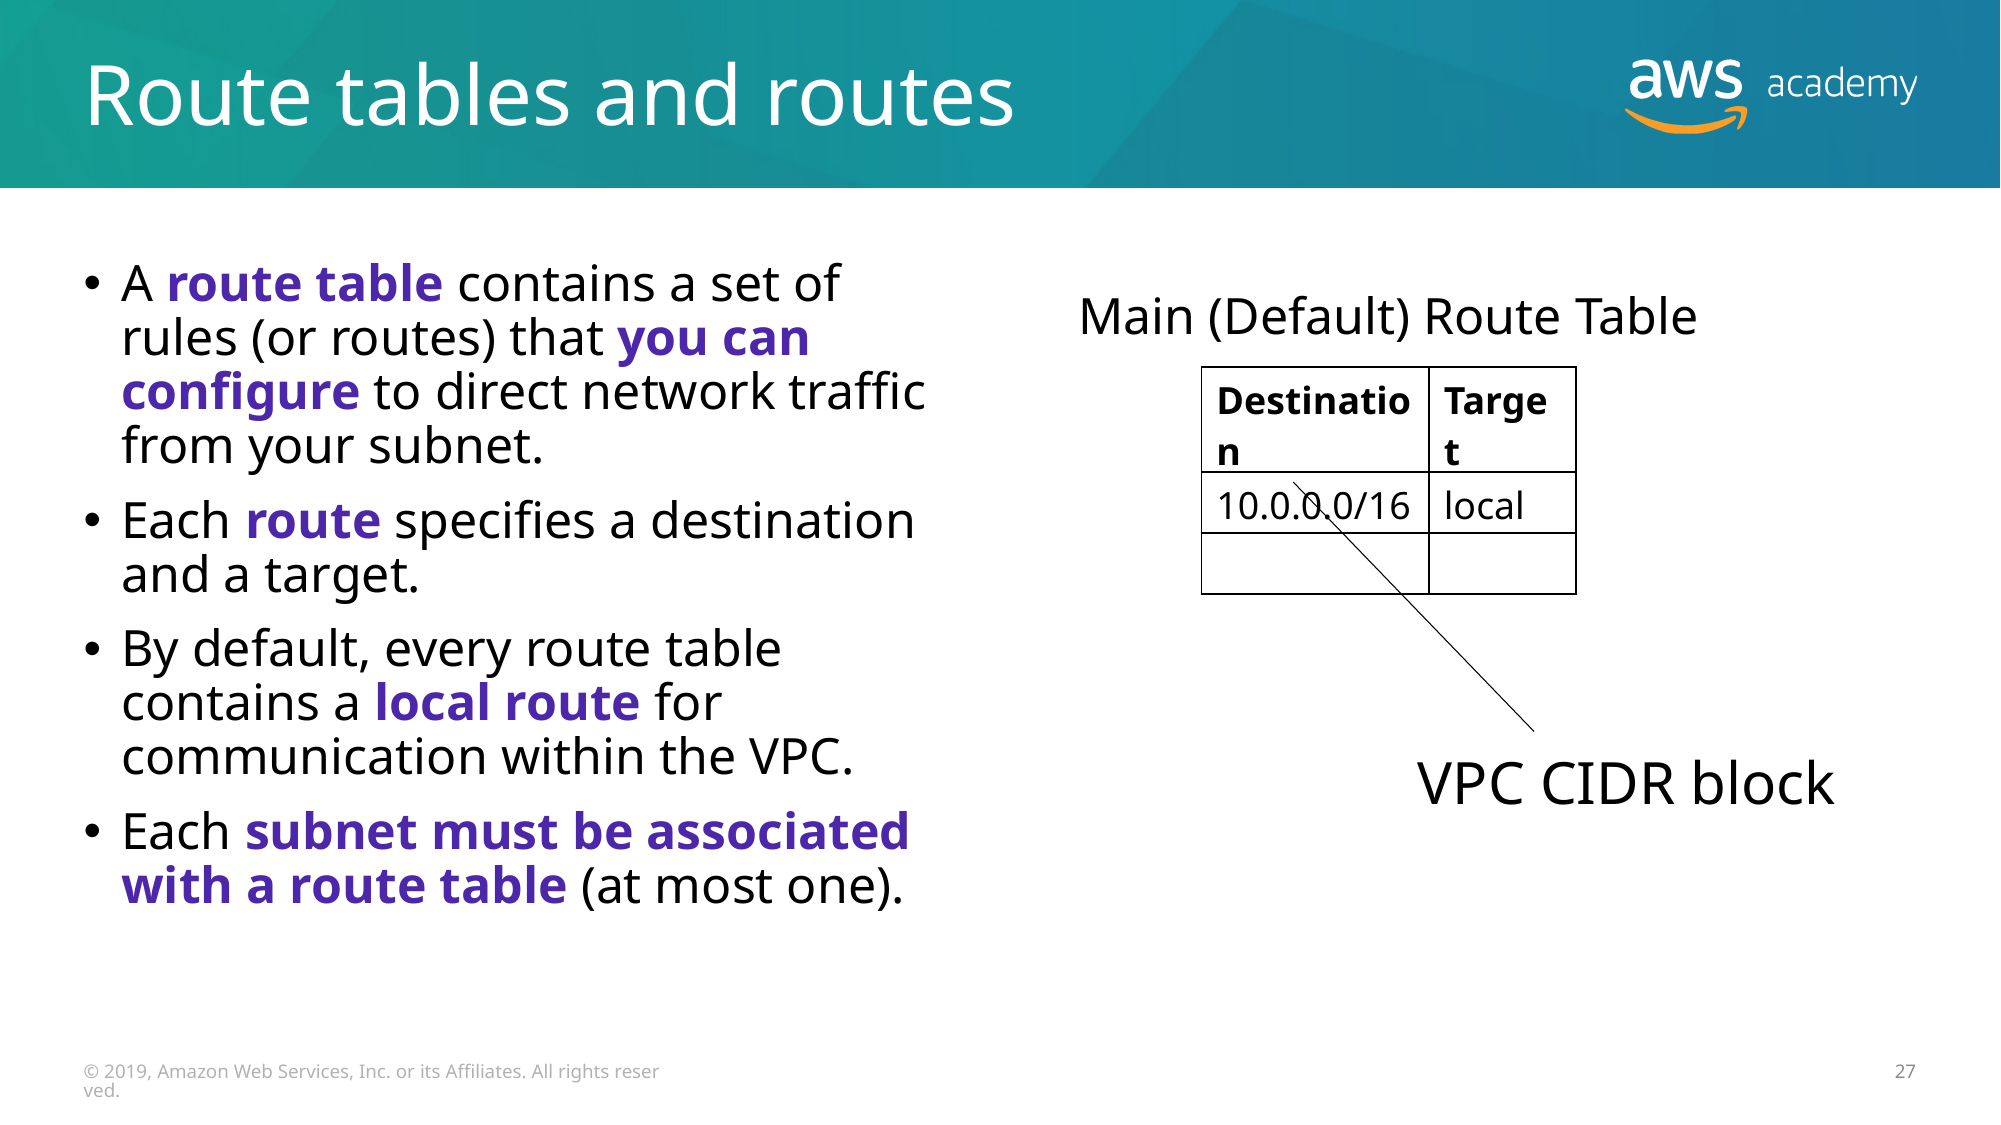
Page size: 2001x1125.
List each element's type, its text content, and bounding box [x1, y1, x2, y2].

slide_number 27 [1481, 1042, 1932, 1103]
text_box Main (Default) Route Table [1063, 277, 1714, 353]
picture [0, 0, 2000, 188]
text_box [1293, 481, 1535, 732]
table_cell local [1430, 473, 1575, 532]
list A route table contains a set of rules (or routes) that you can configure to direct network traffic from your subnet. Each route specifies a destination and a target. By default, every route table contains a local route for communication within the VPC. Each subnet must be associated with a route table (at most one). [68, 250, 972, 1014]
table_cell [1535, 534, 1575, 593]
table_header Target [1430, 368, 1575, 471]
table_cell 10.0.0.0/16 [1202, 473, 1428, 532]
table_header Destination [1202, 368, 1428, 471]
table_cell [1202, 534, 1293, 593]
footer © 2019, Amazon Web Services, Inc. or its Affiliates. All rights reserved. [68, 1042, 682, 1103]
text_box VPC CIDR block [1403, 738, 1851, 824]
title Route tables and routes [68, 59, 1551, 138]
